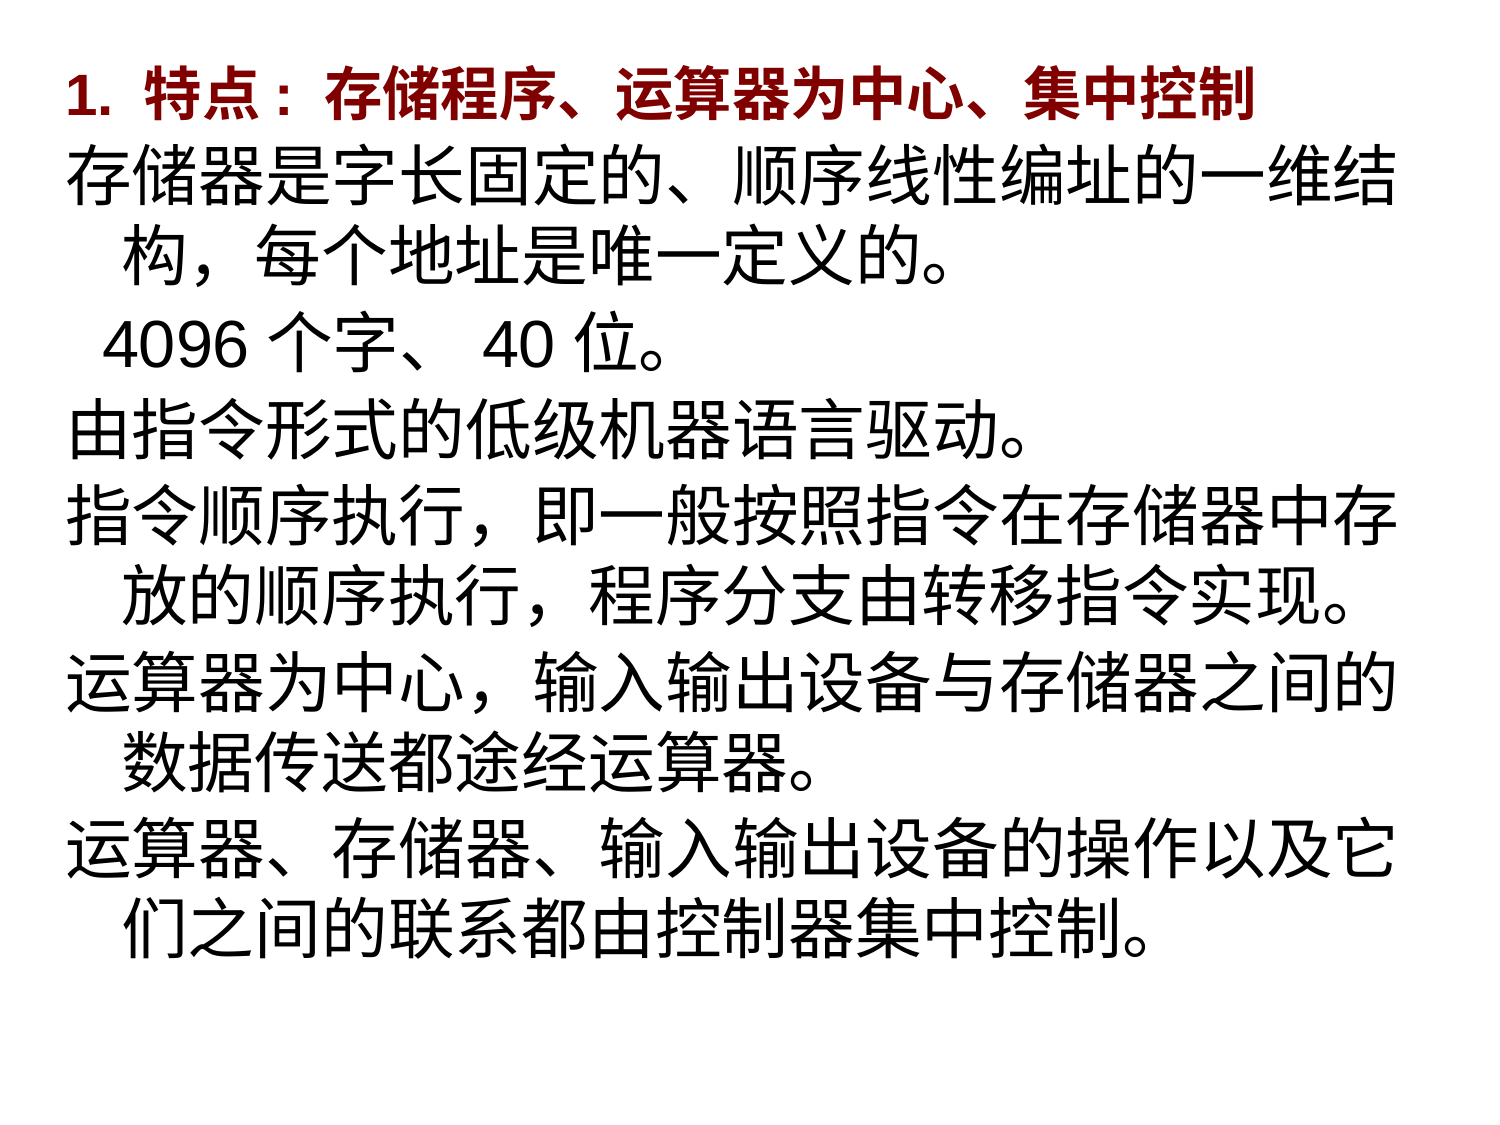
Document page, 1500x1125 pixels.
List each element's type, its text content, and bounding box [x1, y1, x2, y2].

list 1. 特点: 存储程序、运算器为中心、集中控制 存储器是字长固定的、顺序线性编址的一维结构，每个地址是唯一定义的。 4096个字、40位。 由指令形式的低级机器语言驱动。 指令顺序执行，即一般按照指令在存储器中存放的顺序执行，程序分支由转移指令实现。 运算器为中心，输入输出设备与存储器之间的数据传送都途经运算器。 运算器、存储器、输入输出设备的操作以及它们之间的联系都由控制器集中控制。 [50, 50, 1463, 1038]
